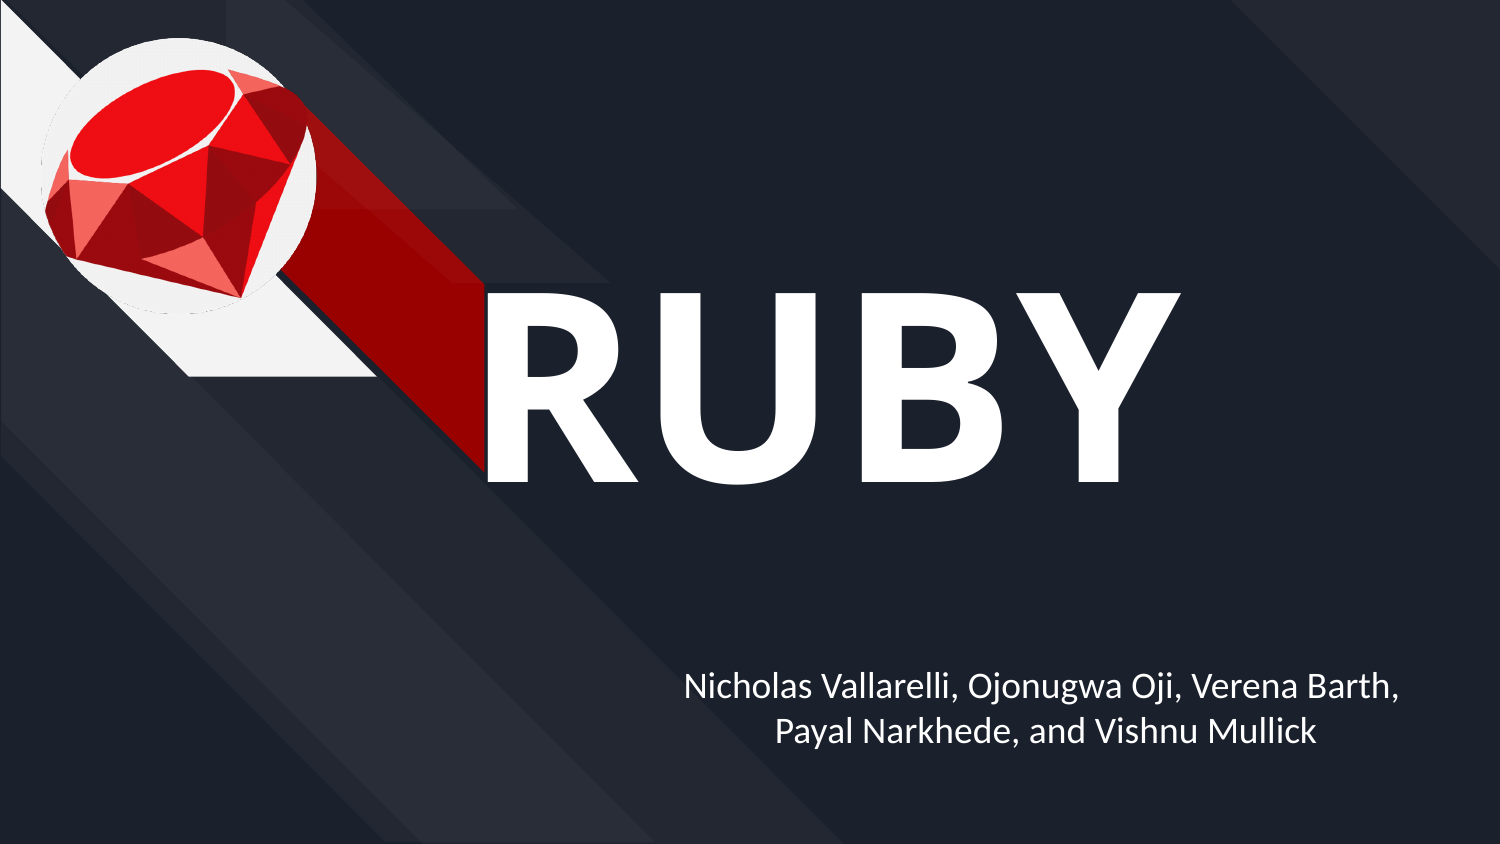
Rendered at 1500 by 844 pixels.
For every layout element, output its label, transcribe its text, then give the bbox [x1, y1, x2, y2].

title RUBY [449, 202, 1273, 478]
picture [0, 38, 441, 314]
subtitle Nicholas Vallarelli, Ojonugwa Oji, Verena Barth, Payal Narkhede, and Vishnu Mullick [630, 646, 1463, 795]
